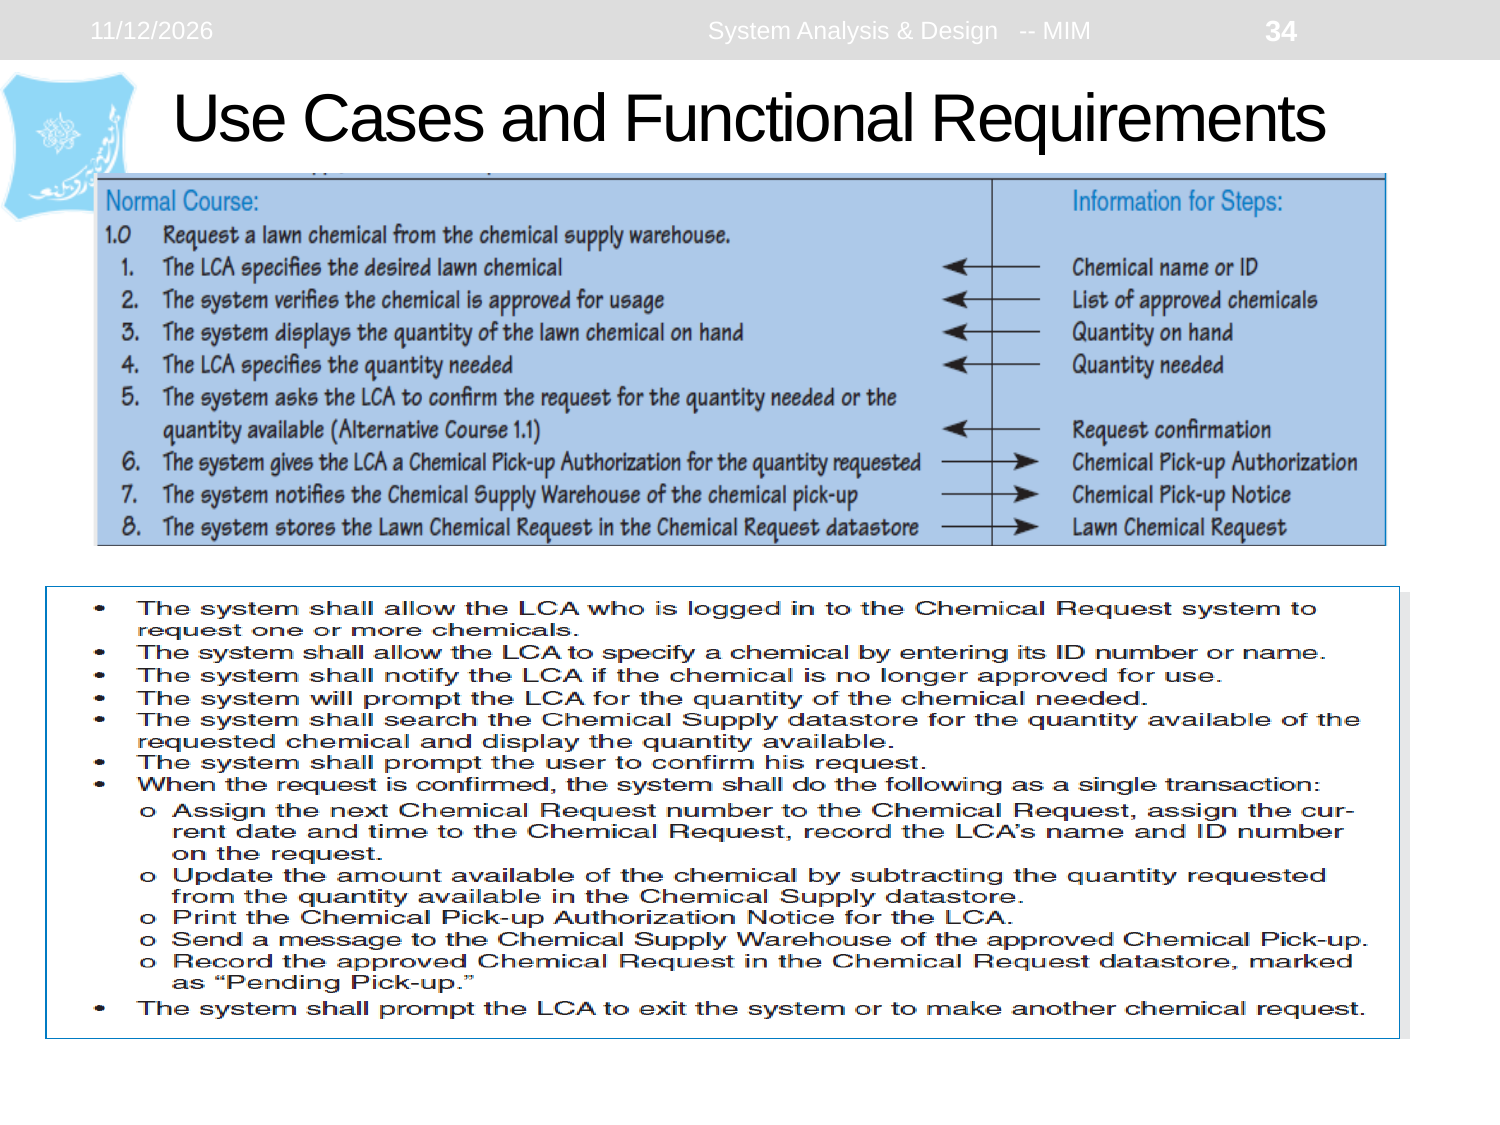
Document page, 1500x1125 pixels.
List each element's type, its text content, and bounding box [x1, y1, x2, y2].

slide_number 34 [1250, 3, 1425, 57]
title Use Cases and Functional Requirements [75, 65, 1425, 163]
footer System Analysis & Design -- MIM [562, 3, 1238, 57]
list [41, 578, 1411, 1039]
picture [0, 72, 1388, 547]
slide_number 20-Mar-24 [75, 3, 550, 57]
